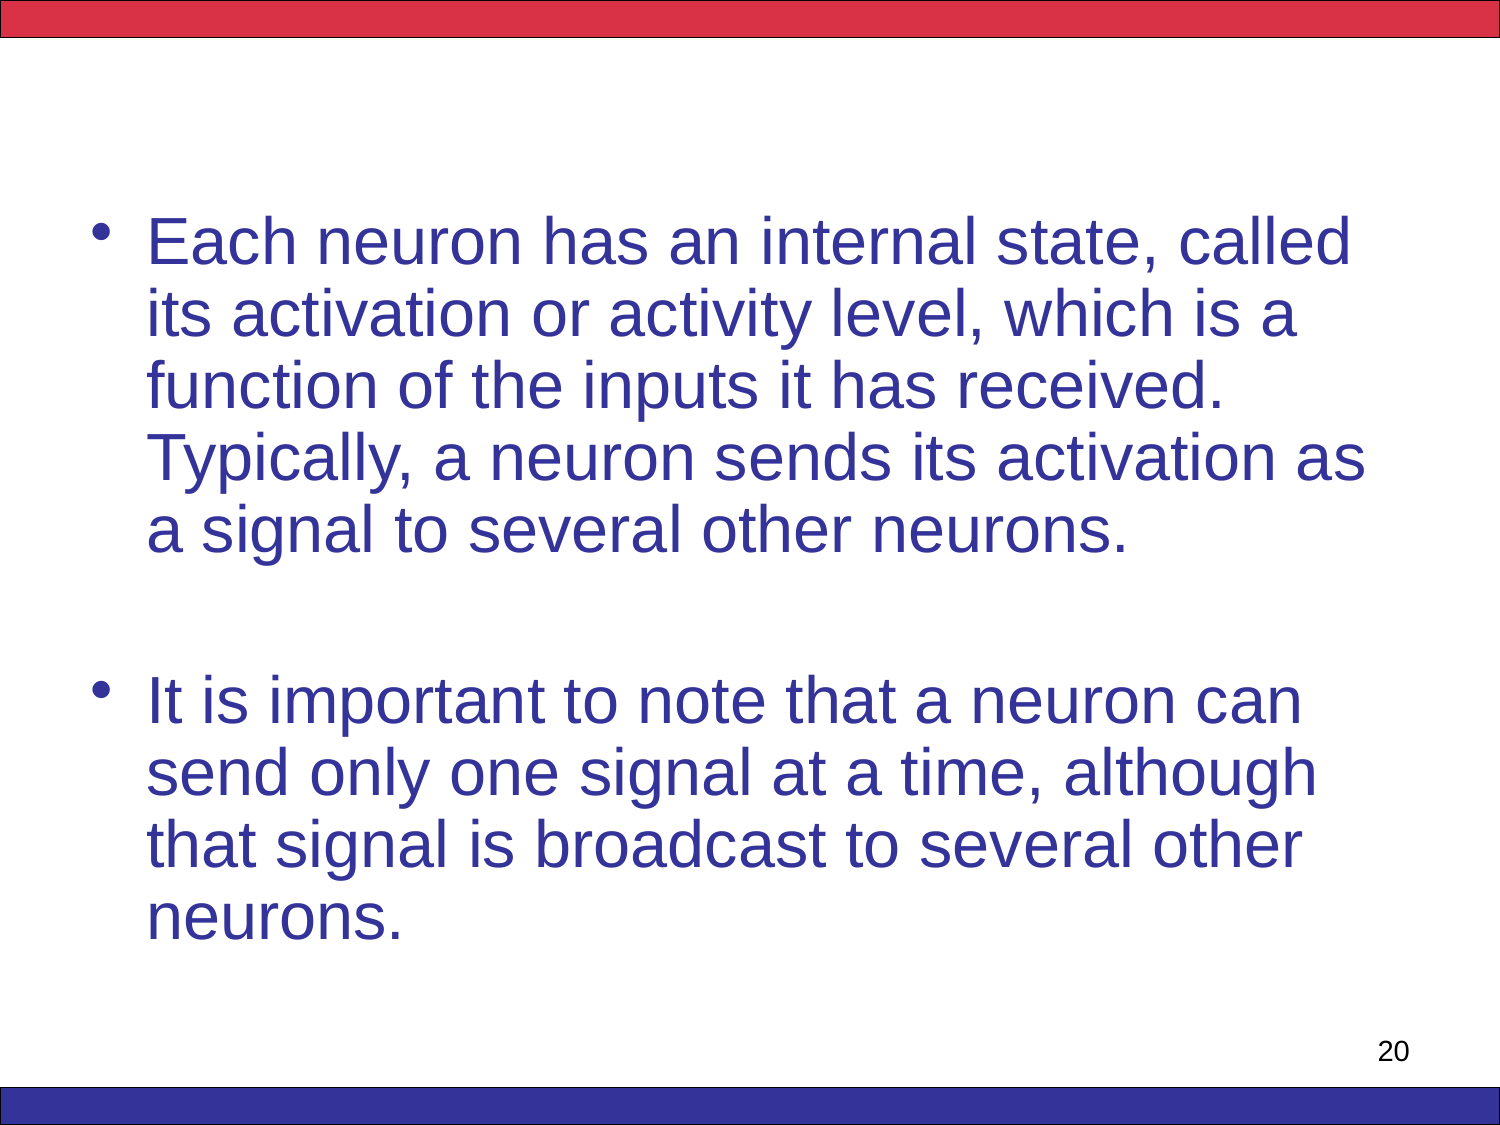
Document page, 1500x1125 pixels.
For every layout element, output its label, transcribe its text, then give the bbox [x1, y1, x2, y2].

slide_number 20 [1074, 1024, 1425, 1103]
list Each neuron has an internal state, called its activation or activity level, which is a function of the inputs it has received. Typically, a neuron sends its activation as a signal to several other neurons. It is important to note that a neuron can send only one signal at a time, although that signal is broadcast to several other neurons. [75, 200, 1425, 1005]
